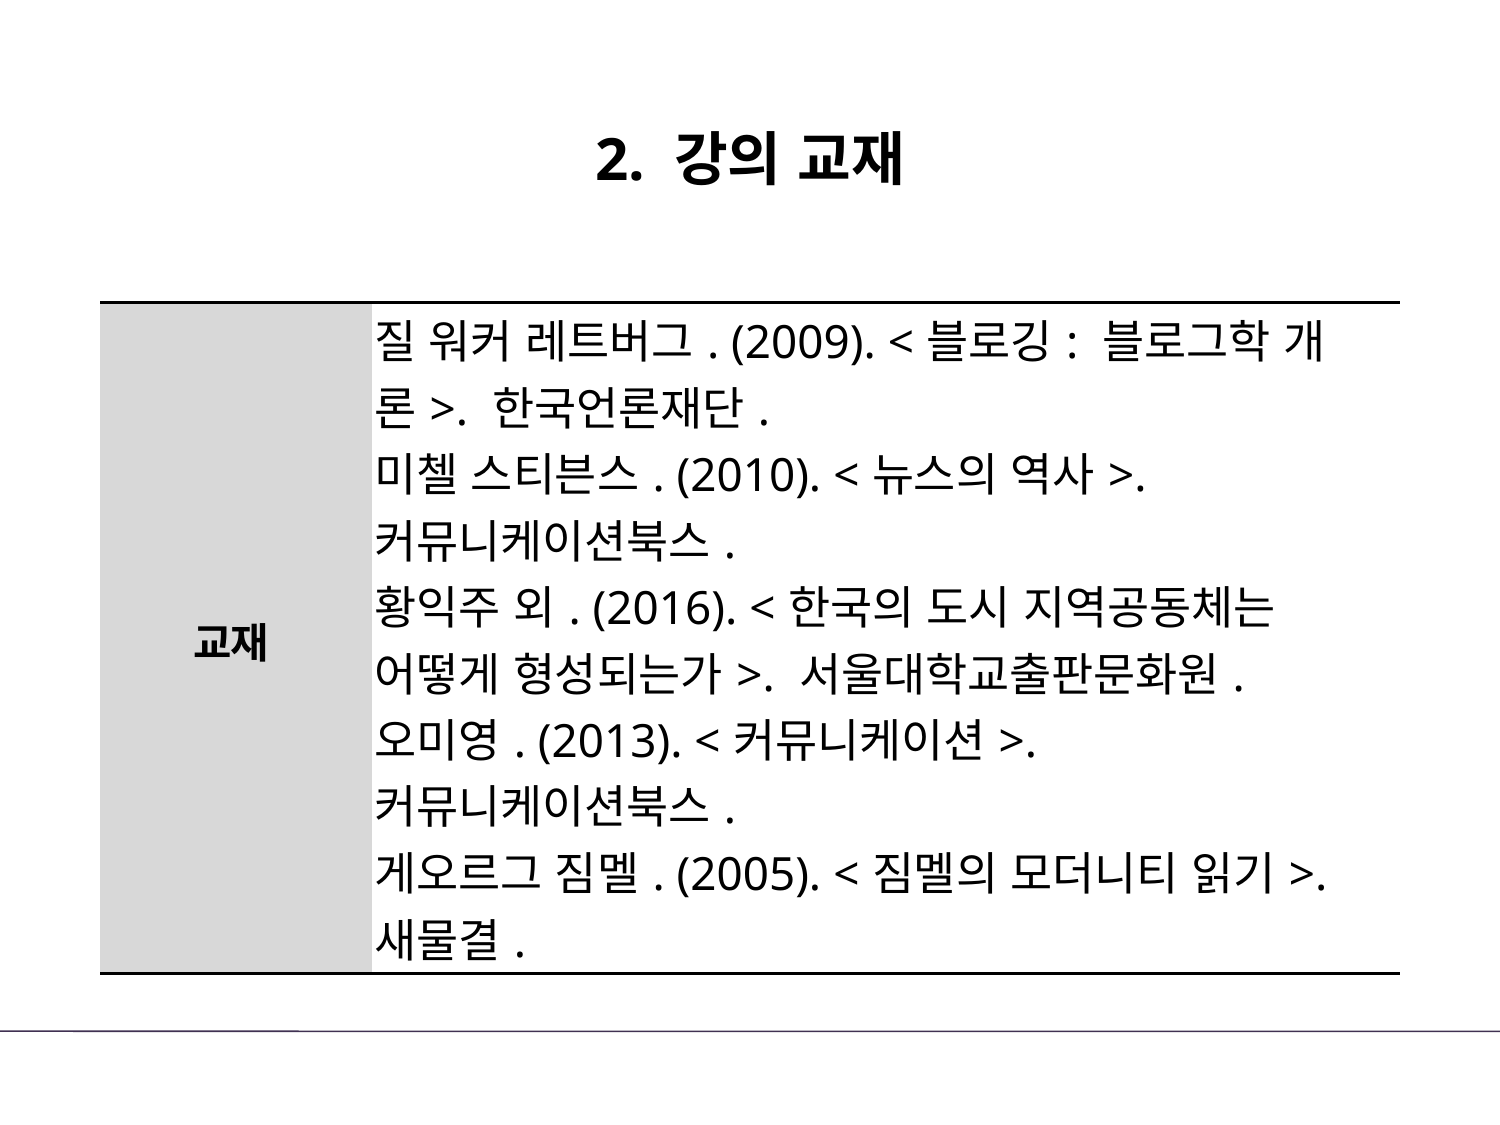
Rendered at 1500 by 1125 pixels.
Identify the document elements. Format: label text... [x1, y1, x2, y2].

table_header 교재 [100, 304, 372, 972]
title 2. 강의 교재 [74, 81, 1426, 233]
table_header 질 워커 레트버그. (2009). <블로깅: 블로그학 개론>. 한국언론재단. 미첼 스티븐스. (2010). <뉴스의 역사>. 커뮤니케이션북스. 황익주 외. (2016). <한국의 도시 지역공동체는 어떻게 형성되는가>. 서울대학교출판문화원. 오미영. (2013). <커뮤니케이션>. 커뮤니케이션북스. 게오르그 짐멜. (2005). <짐멜의 모더니티 읽기>. 새물결. [372, 304, 1400, 972]
